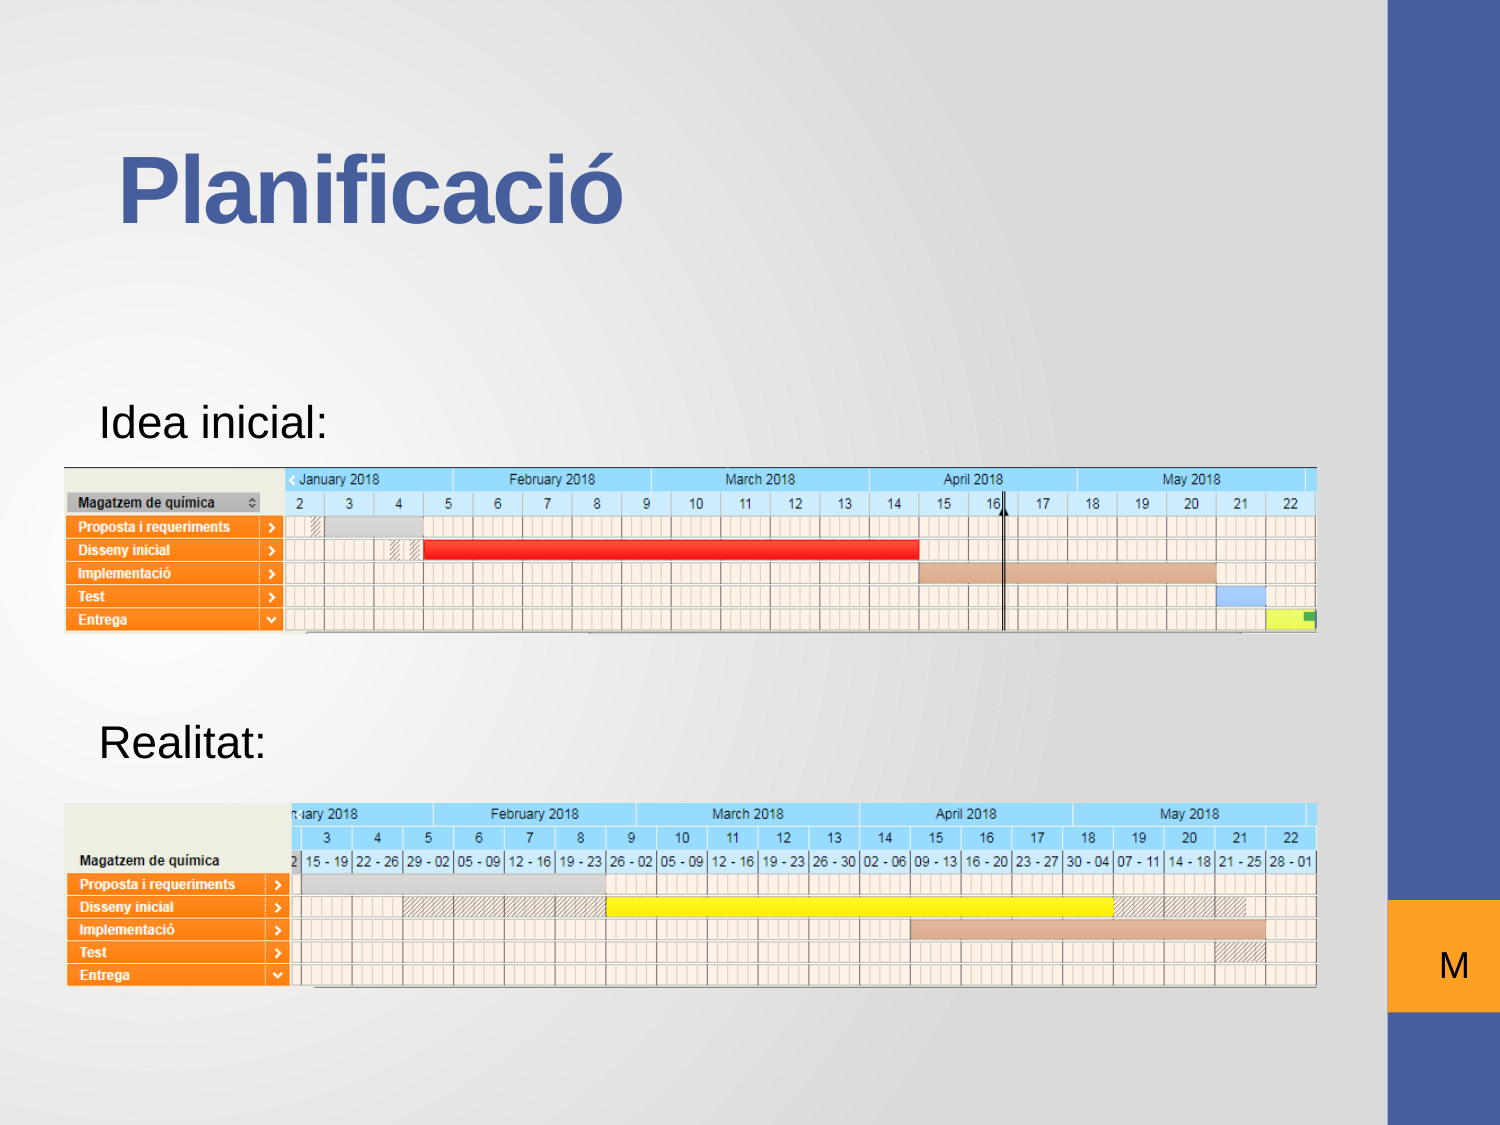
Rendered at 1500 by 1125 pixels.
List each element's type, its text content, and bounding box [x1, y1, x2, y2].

picture [64, 466, 1318, 634]
text_box M [1424, 933, 1488, 994]
list Idea inicial: Realitat: [64, 637, 1315, 800]
list Idea inicial: Realitat: [64, 385, 1315, 463]
picture [64, 803, 1318, 989]
title Planificació [102, 149, 1353, 337]
